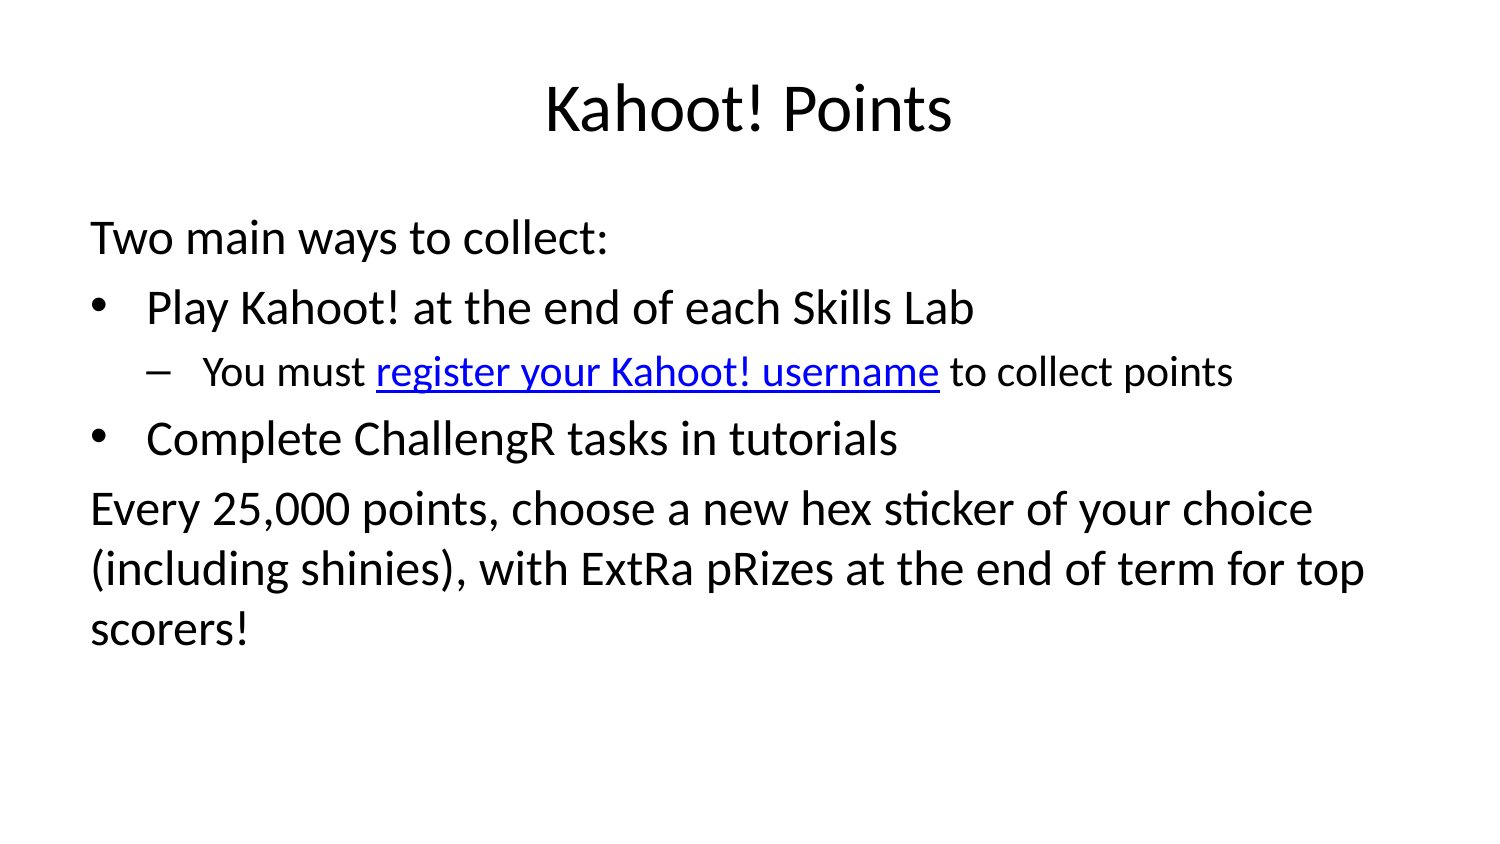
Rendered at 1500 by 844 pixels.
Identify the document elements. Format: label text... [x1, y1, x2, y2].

list Two main ways to collect: Play Kahoot! at the end of each Skills Lab You must register your Kahoot! username to collect points Complete ChallengR tasks in tutorials Every 25,000 points, choose a new hex sticker of your choice (including shinies), with ExtRa pRizes at the end of term for top scorers! [75, 196, 1425, 754]
title Kahoot! Points [75, 33, 1425, 175]
